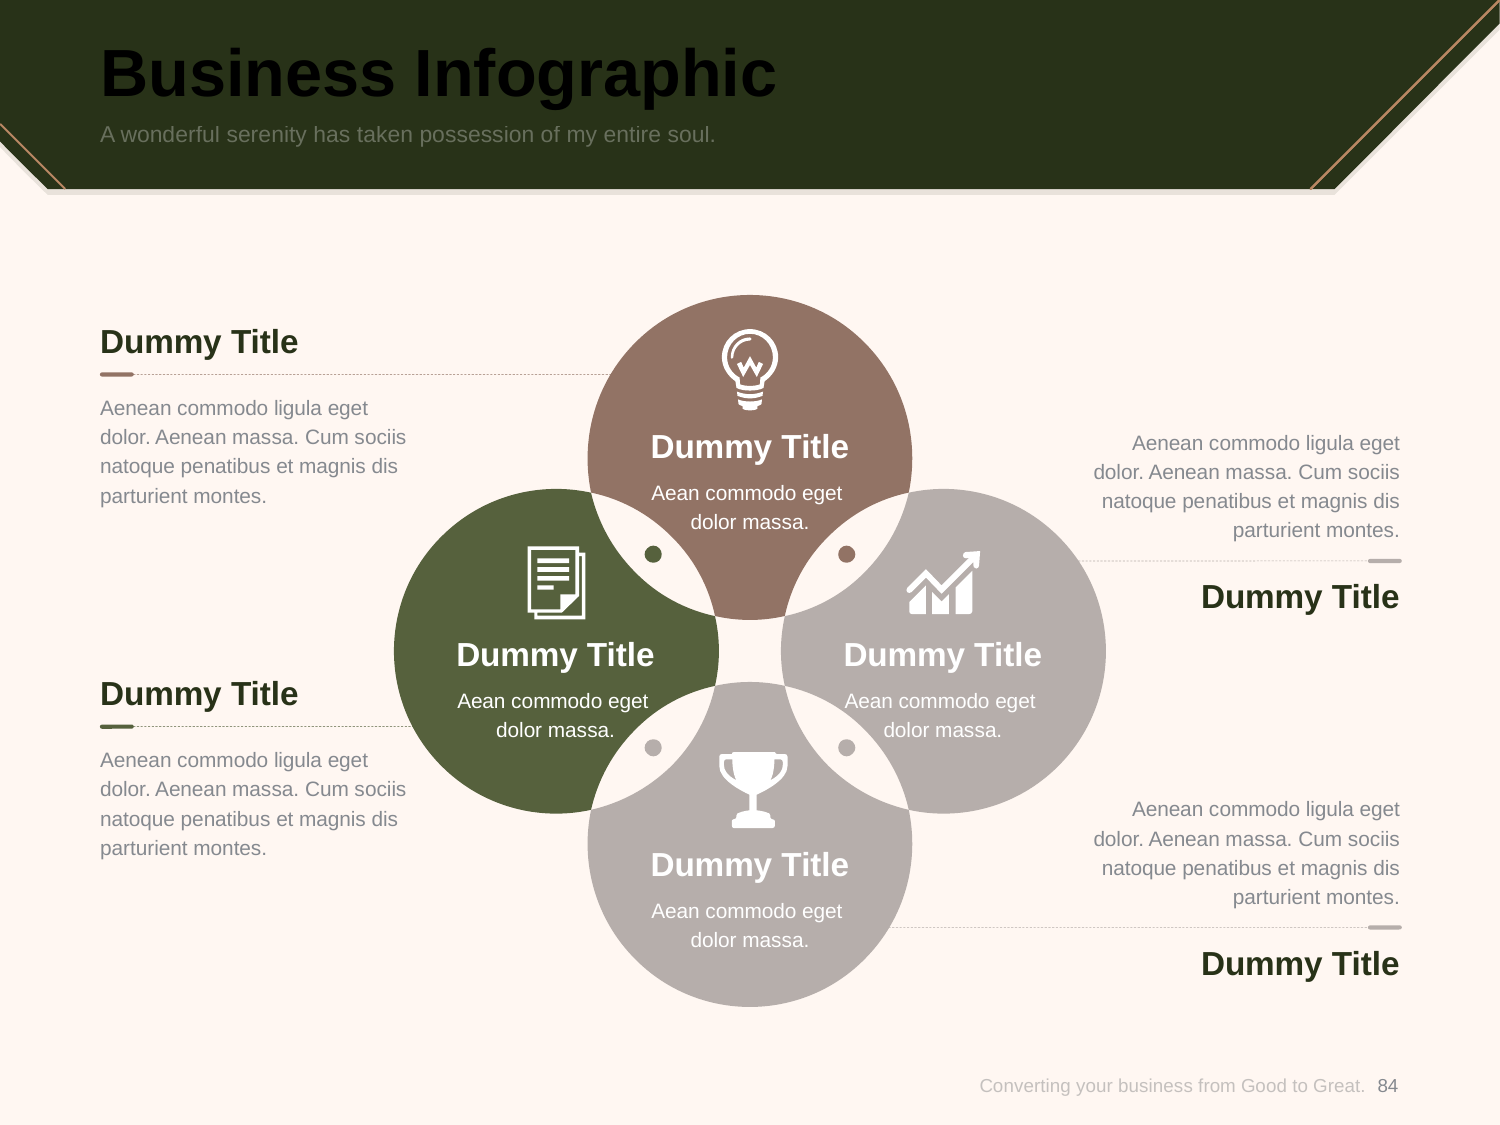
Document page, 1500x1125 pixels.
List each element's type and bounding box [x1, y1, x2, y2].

title [100, 21, 1400, 119]
text_box [100, 294, 1400, 1007]
text_box [100, 390, 423, 508]
text_box [100, 319, 423, 360]
list [100, 120, 1400, 180]
footer [905, 1044, 1352, 1125]
text_box [1077, 425, 1400, 542]
slide_number [1352, 1044, 1424, 1125]
text_box [1077, 941, 1400, 982]
text_box [1077, 791, 1400, 909]
